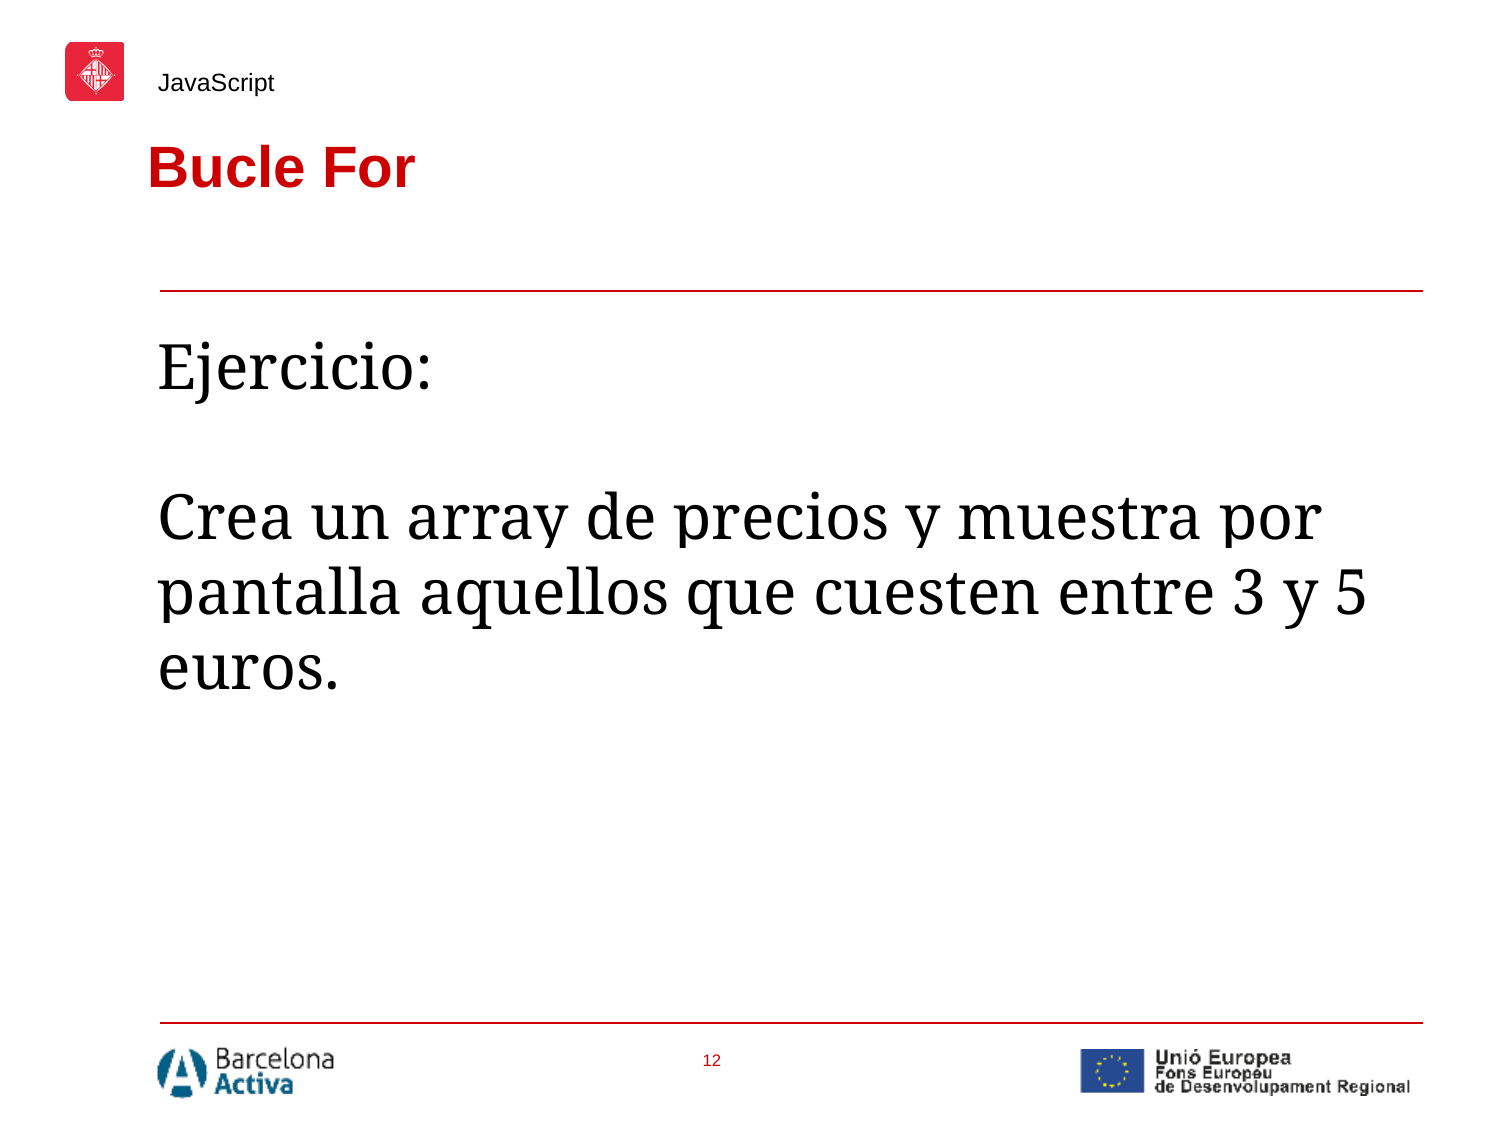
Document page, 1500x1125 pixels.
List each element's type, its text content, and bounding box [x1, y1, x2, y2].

picture [65, 42, 124, 101]
text_box Bucle For [132, 121, 1409, 268]
text_box JavaScript [142, 58, 537, 104]
picture [147, 1034, 343, 1110]
picture [1080, 1049, 1411, 1096]
slide_number ‹#› [536, 1042, 887, 1103]
text_box Ejercicio: Crea un array de precios y muestra por pantalla aquellos que cuesten entre 3 y 5 euros. [142, 319, 1398, 959]
